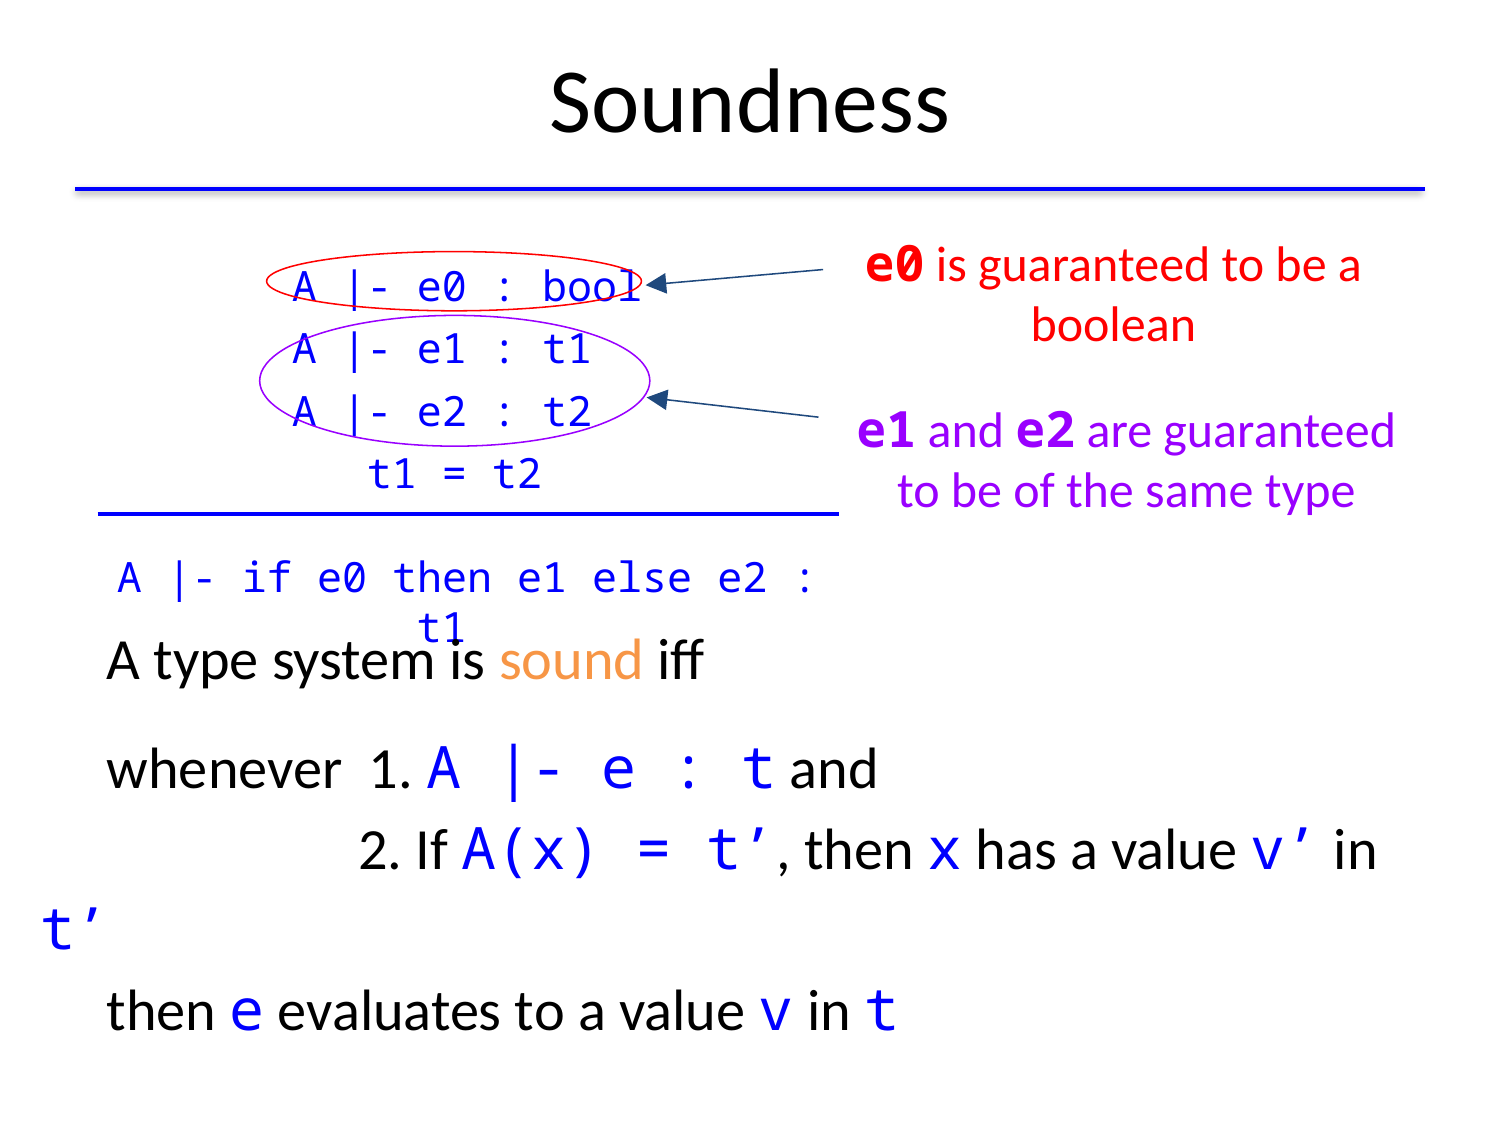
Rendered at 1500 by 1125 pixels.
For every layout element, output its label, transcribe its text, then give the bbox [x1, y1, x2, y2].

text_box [646, 397, 819, 418]
text_box e0 is guaranteed to be a boolean [805, 216, 1422, 372]
text_box e1 and e2 are guaranteed to be of the same type [818, 382, 1435, 549]
text_box A type system is sound iff whenever 1. A |- e : t and 2. If A(x) = t’, then x has a value v’ in t’ then e evaluates to a value v in t [25, 656, 1453, 996]
text_box [266, 251, 640, 311]
text_box [259, 315, 650, 447]
title Soundness [75, 1, 1425, 190]
list A |- e0 : bool A |- e1 : t1 A |- e2 : t2 t1 = t2 A |- if e0 then e1 else e2 : t1 [46, 252, 837, 597]
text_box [645, 269, 824, 286]
